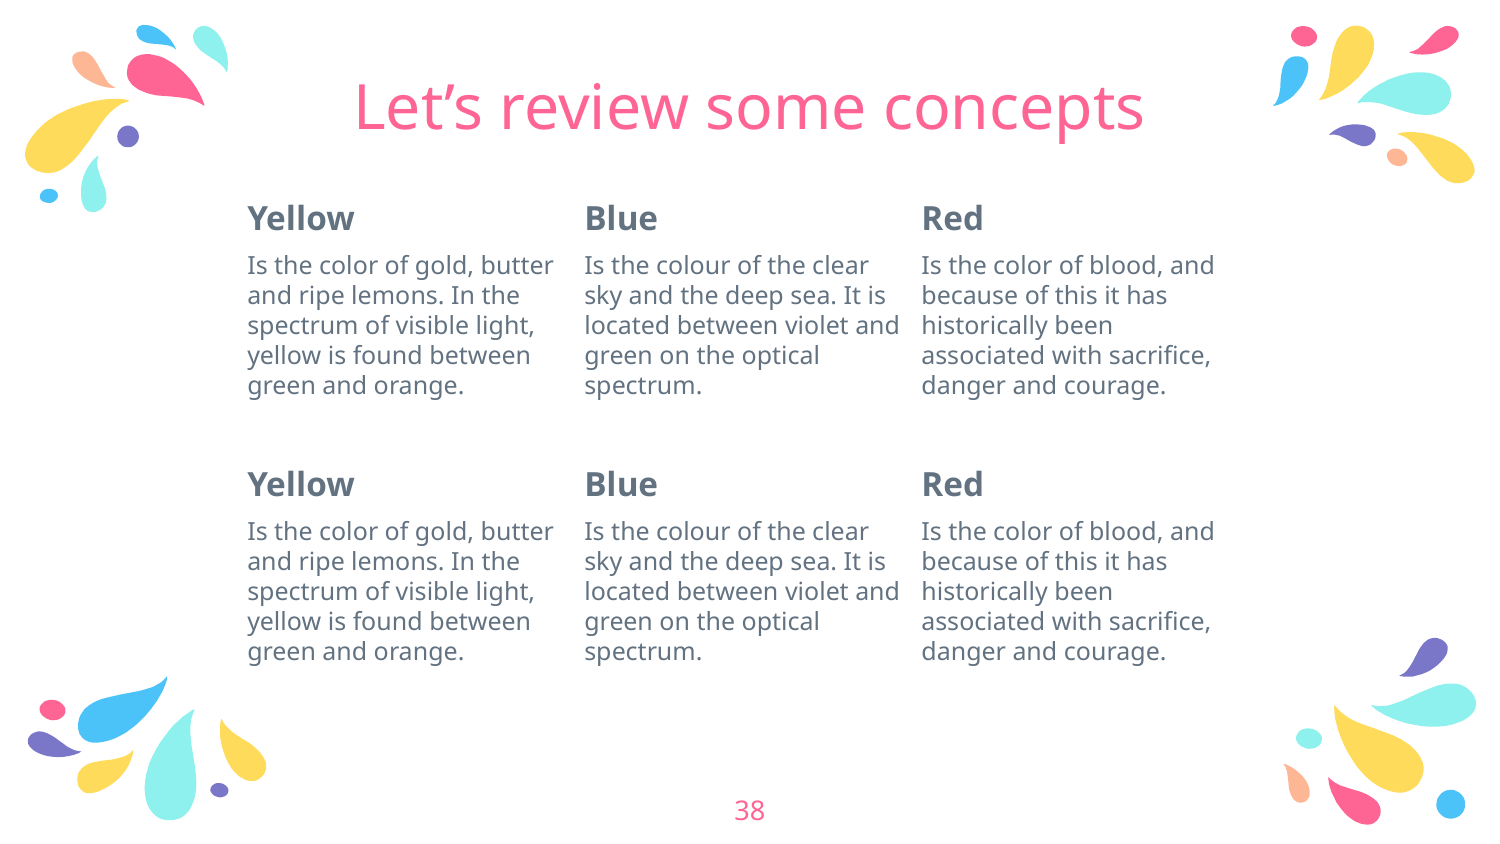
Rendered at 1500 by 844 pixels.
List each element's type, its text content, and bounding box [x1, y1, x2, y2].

list Blue Is the colour of the clear sky and the deep sea. It is located between violet and green on the optical spectrum. [584, 463, 906, 708]
list Red Is the color of blood, and because of this it has historically been associated with sacrifice, danger and courage. [921, 196, 1243, 441]
slide_number 38 [705, 779, 795, 844]
list Yellow Is the color of gold, butter and ripe lemons. In the spectrum of visible light, yellow is found between green and orange. [247, 196, 568, 441]
list Yellow Is the color of gold, butter and ripe lemons. In the spectrum of visible light, yellow is found between green and orange. [247, 463, 568, 708]
list Blue Is the colour of the clear sky and the deep sea. It is located between violet and green on the optical spectrum. [584, 196, 906, 441]
title Let’s review some concepts [247, 33, 1253, 175]
list Red Is the color of blood, and because of this it has historically been associated with sacrifice, danger and courage. [921, 463, 1243, 708]
